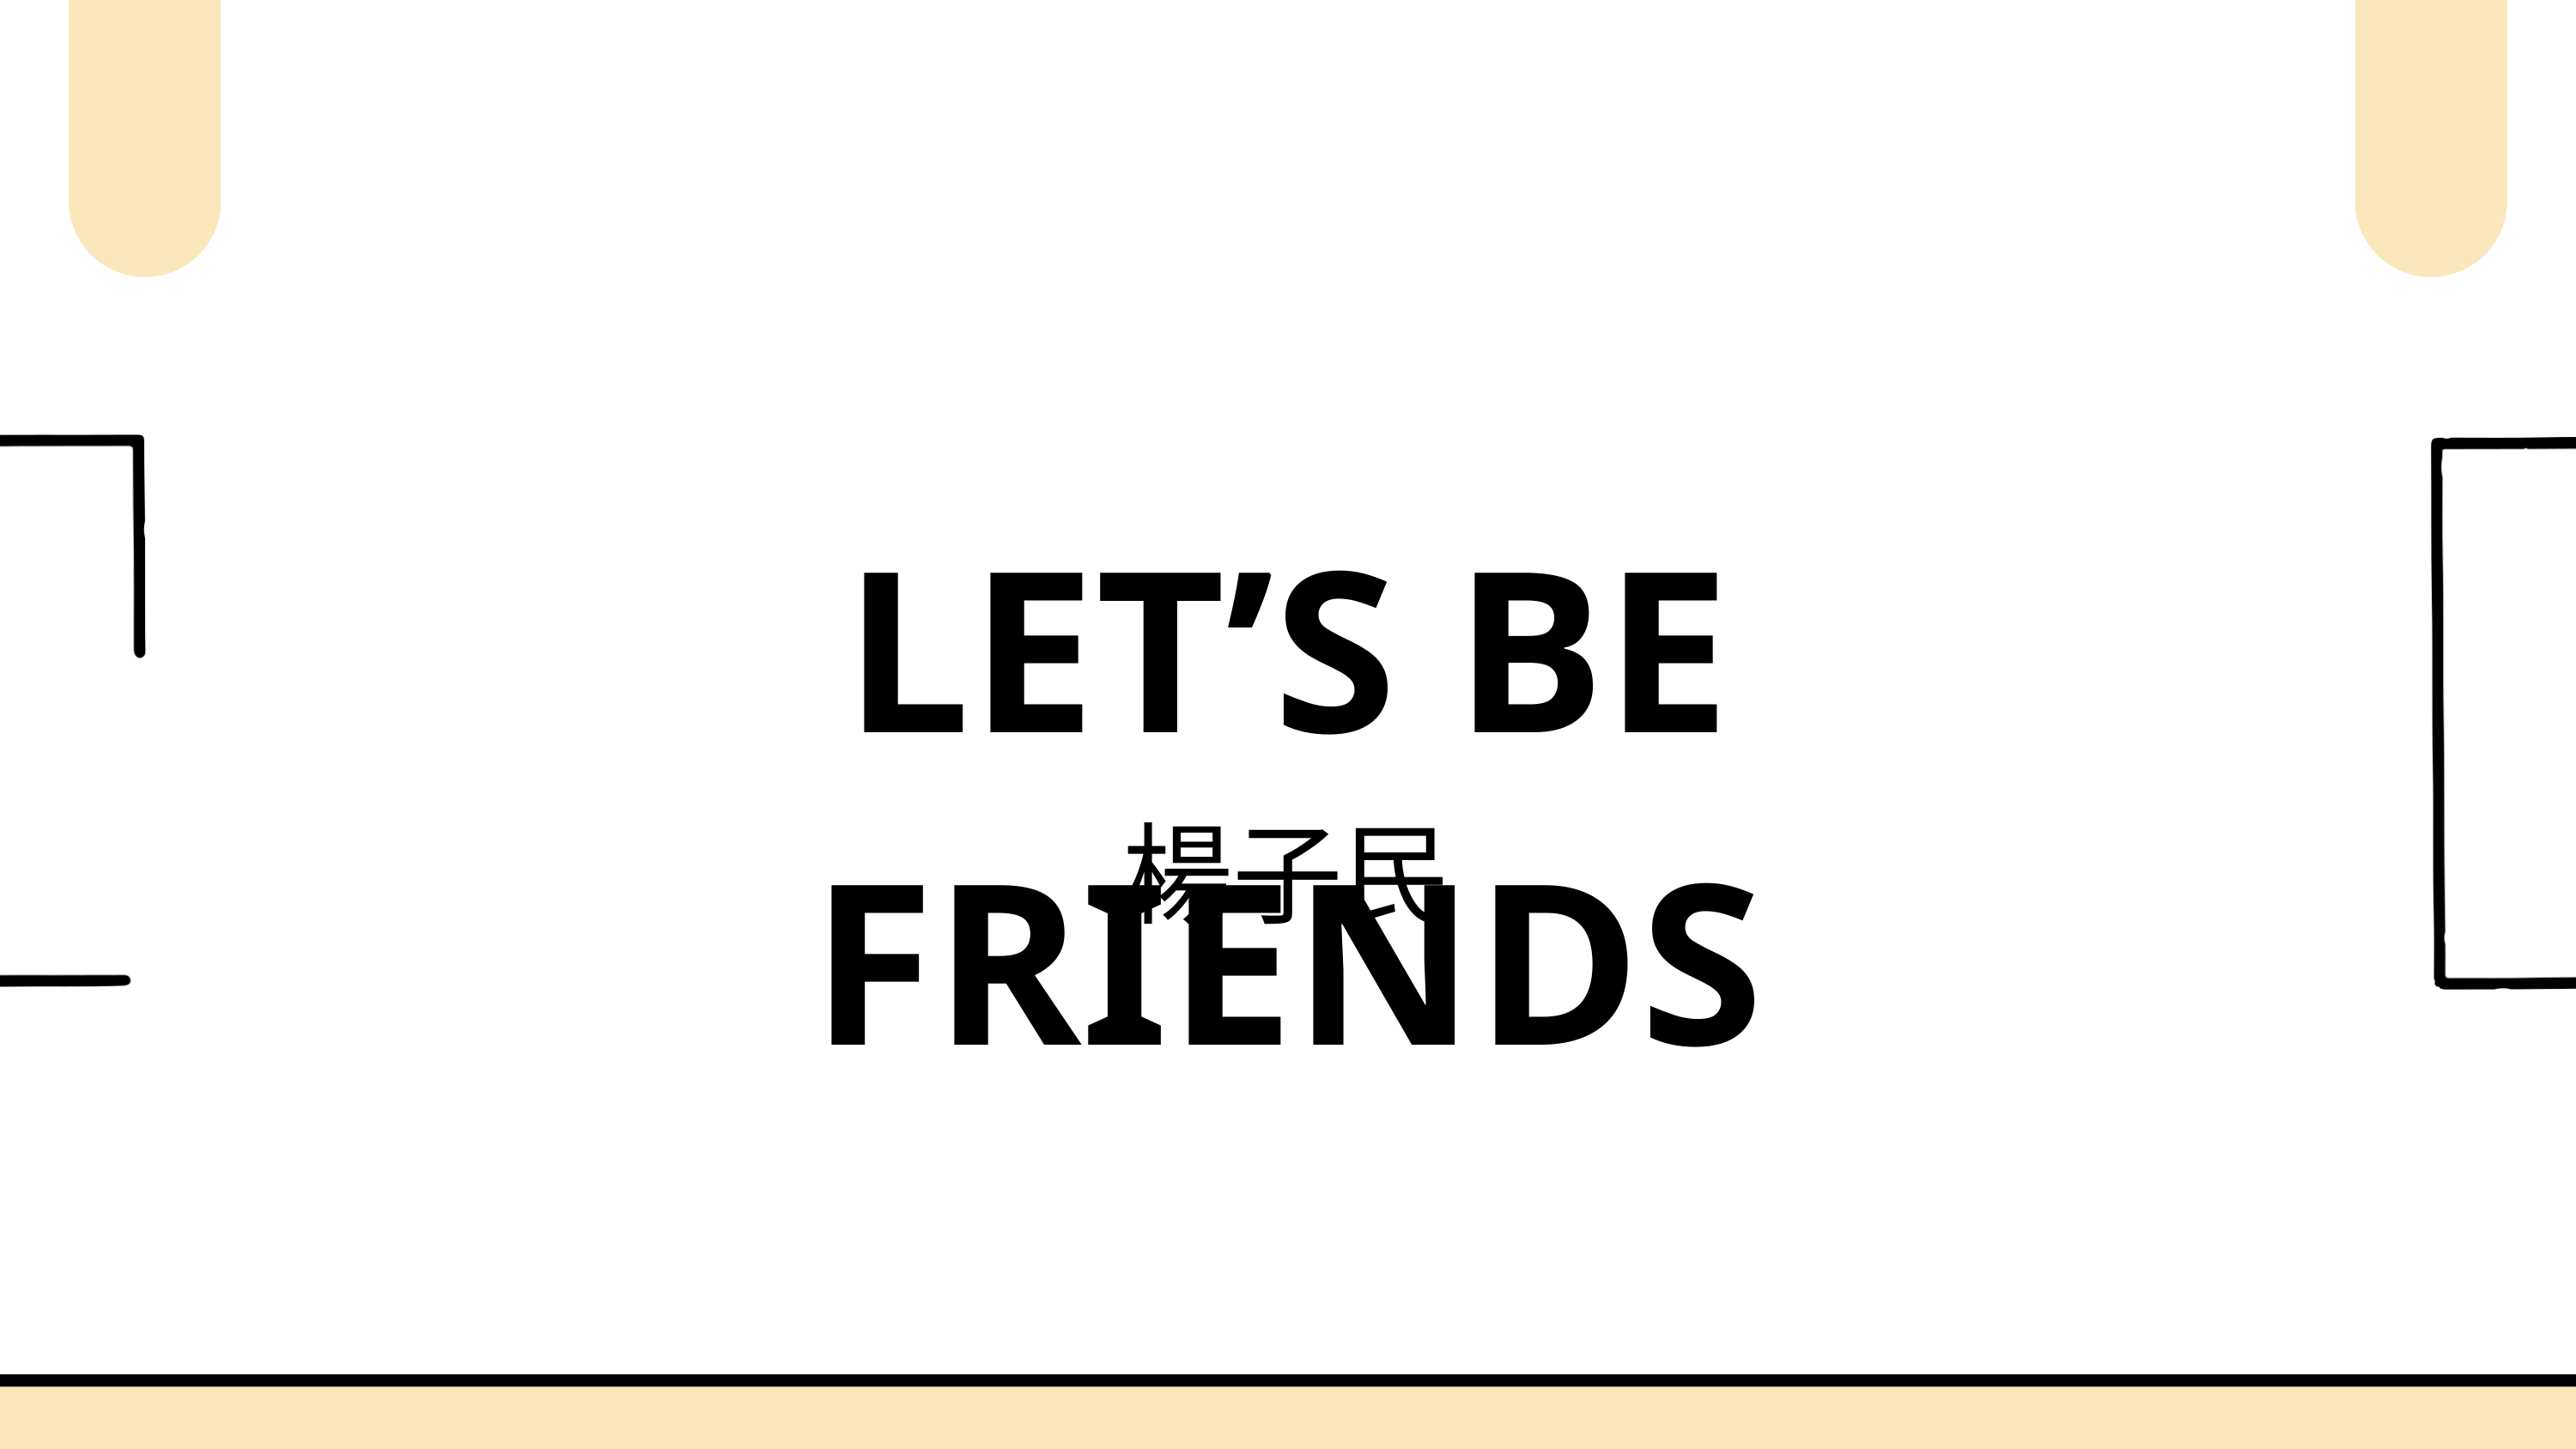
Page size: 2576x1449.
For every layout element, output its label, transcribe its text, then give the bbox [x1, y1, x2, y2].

text_box 楊子民 [688, 783, 1888, 938]
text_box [2354, 0, 2508, 277]
text_box LET’S BE FRIENDS [371, 464, 2205, 1090]
text_box [0, 434, 146, 990]
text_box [68, 0, 222, 277]
text_box [2431, 434, 2576, 990]
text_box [0, 1379, 2576, 1449]
